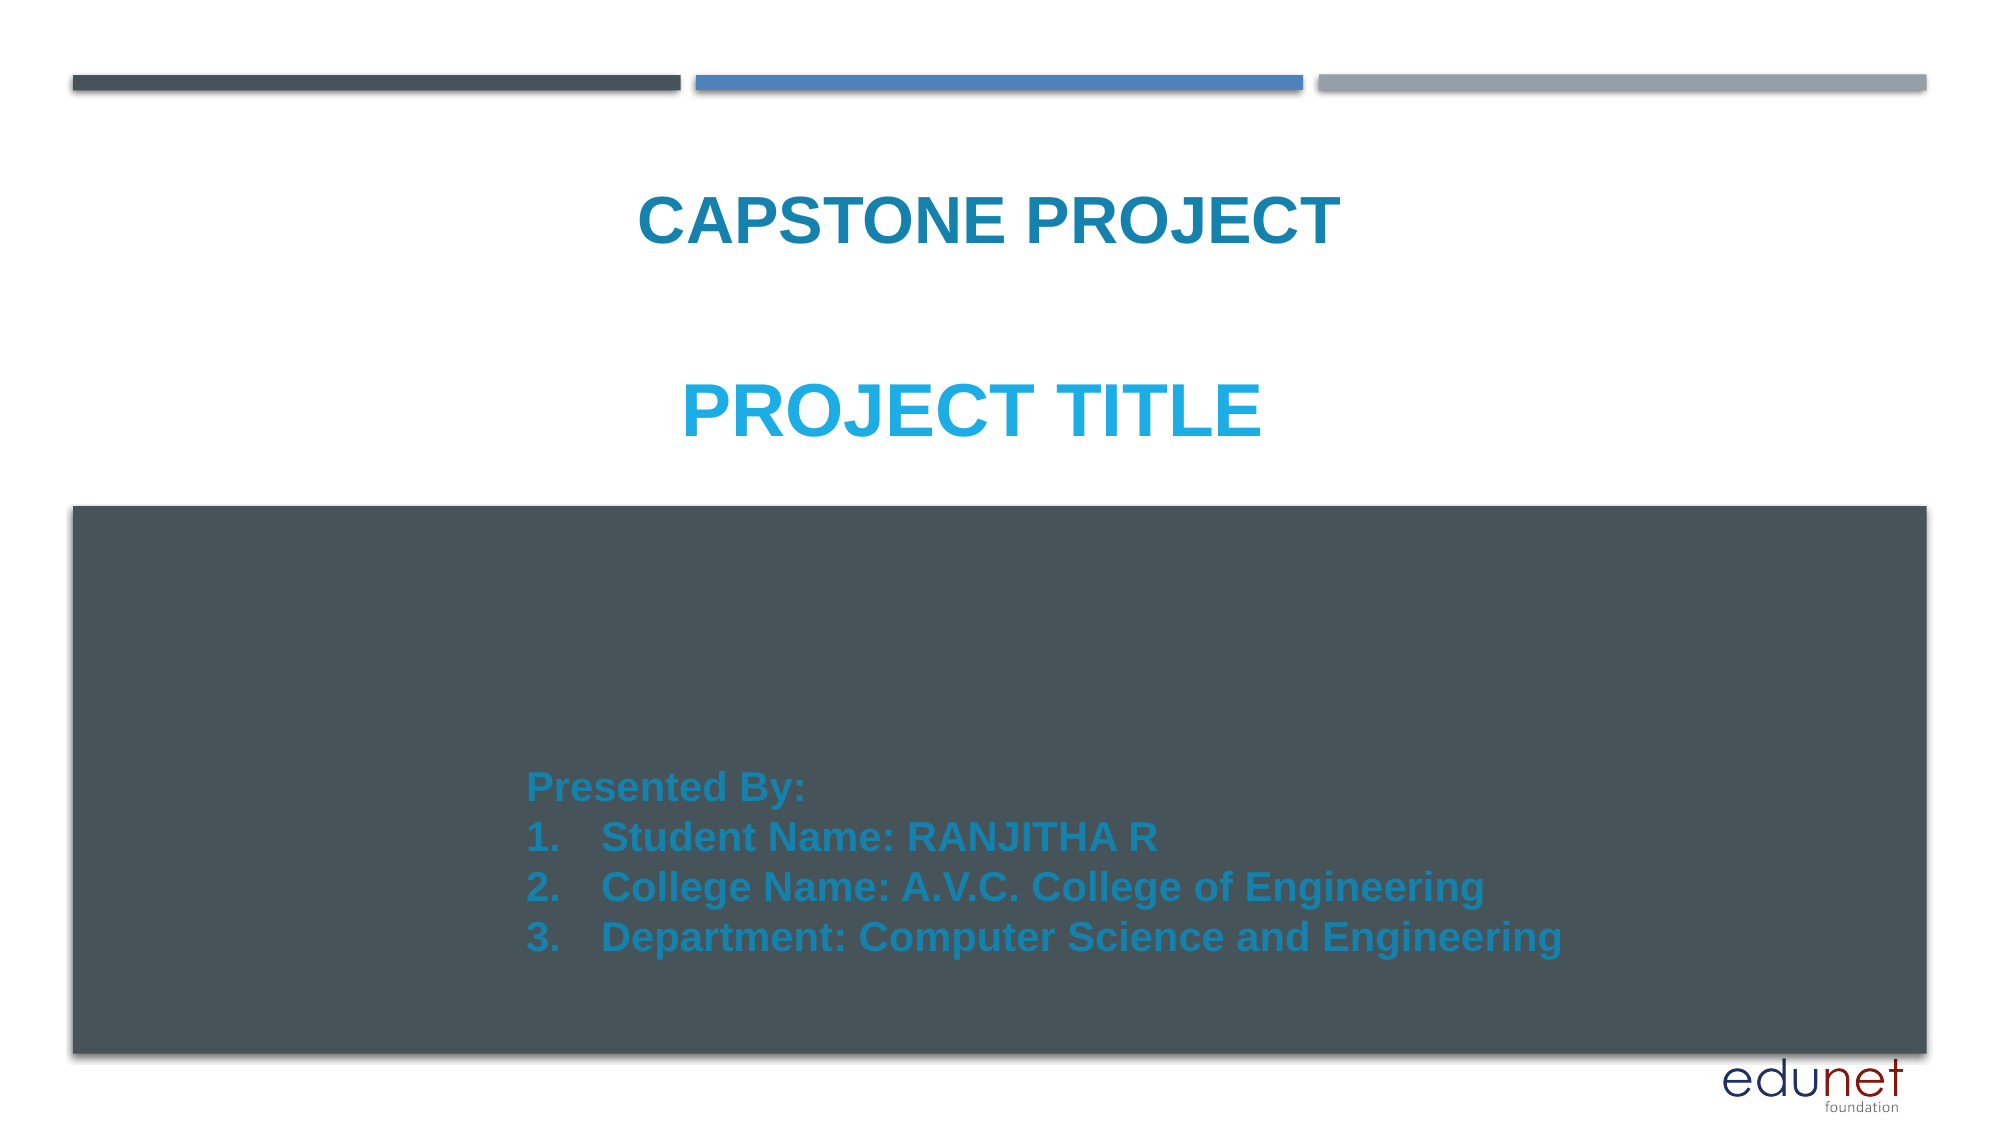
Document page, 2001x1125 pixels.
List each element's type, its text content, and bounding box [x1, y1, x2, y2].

text_box Presented By: Student Name: RANJITHA R College Name: A.V.C. College of Engineering Department: Computer Science and Engineering [511, 752, 1821, 968]
text_box PROJECT TITLE [222, 298, 1723, 460]
picture [1719, 1056, 1905, 1116]
text_box CAPSTONE PROJECT [0, 169, 2000, 265]
